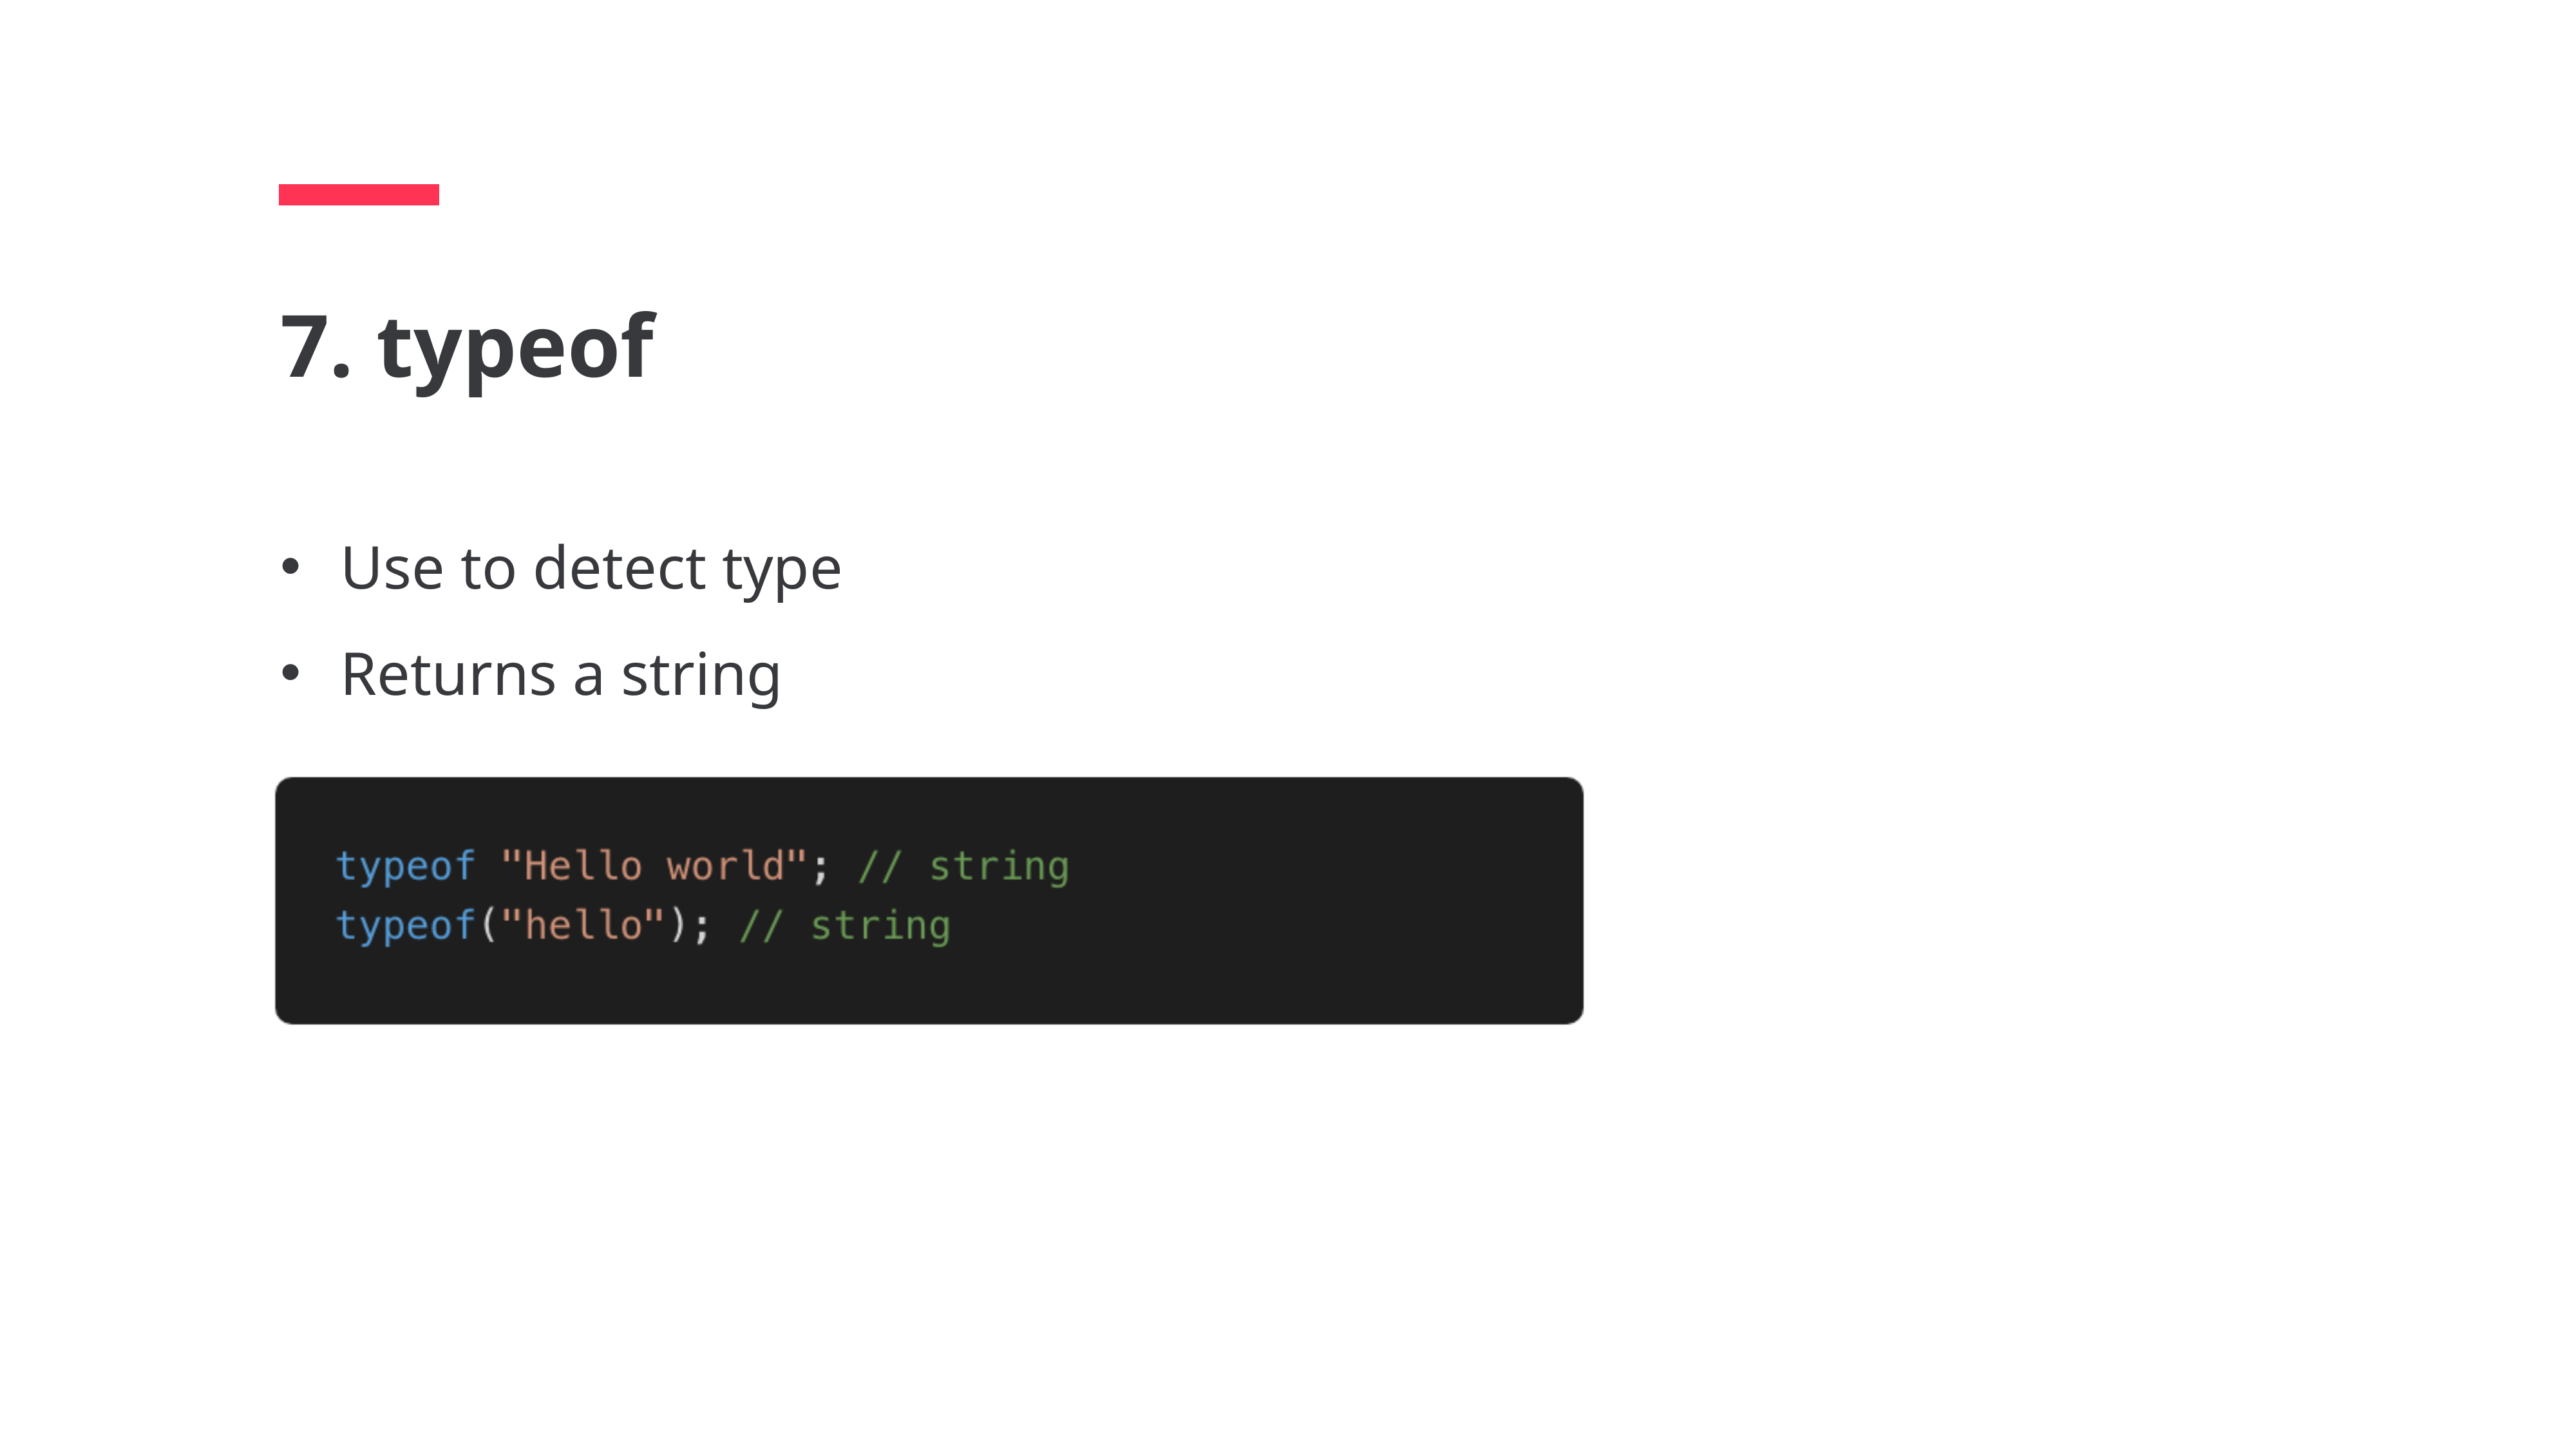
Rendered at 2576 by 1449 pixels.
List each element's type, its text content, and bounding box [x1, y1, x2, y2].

text_box 7. typeof [275, 285, 659, 400]
picture [203, 705, 1657, 1097]
text_box Use to detect type Returns a string [274, 489, 2302, 713]
